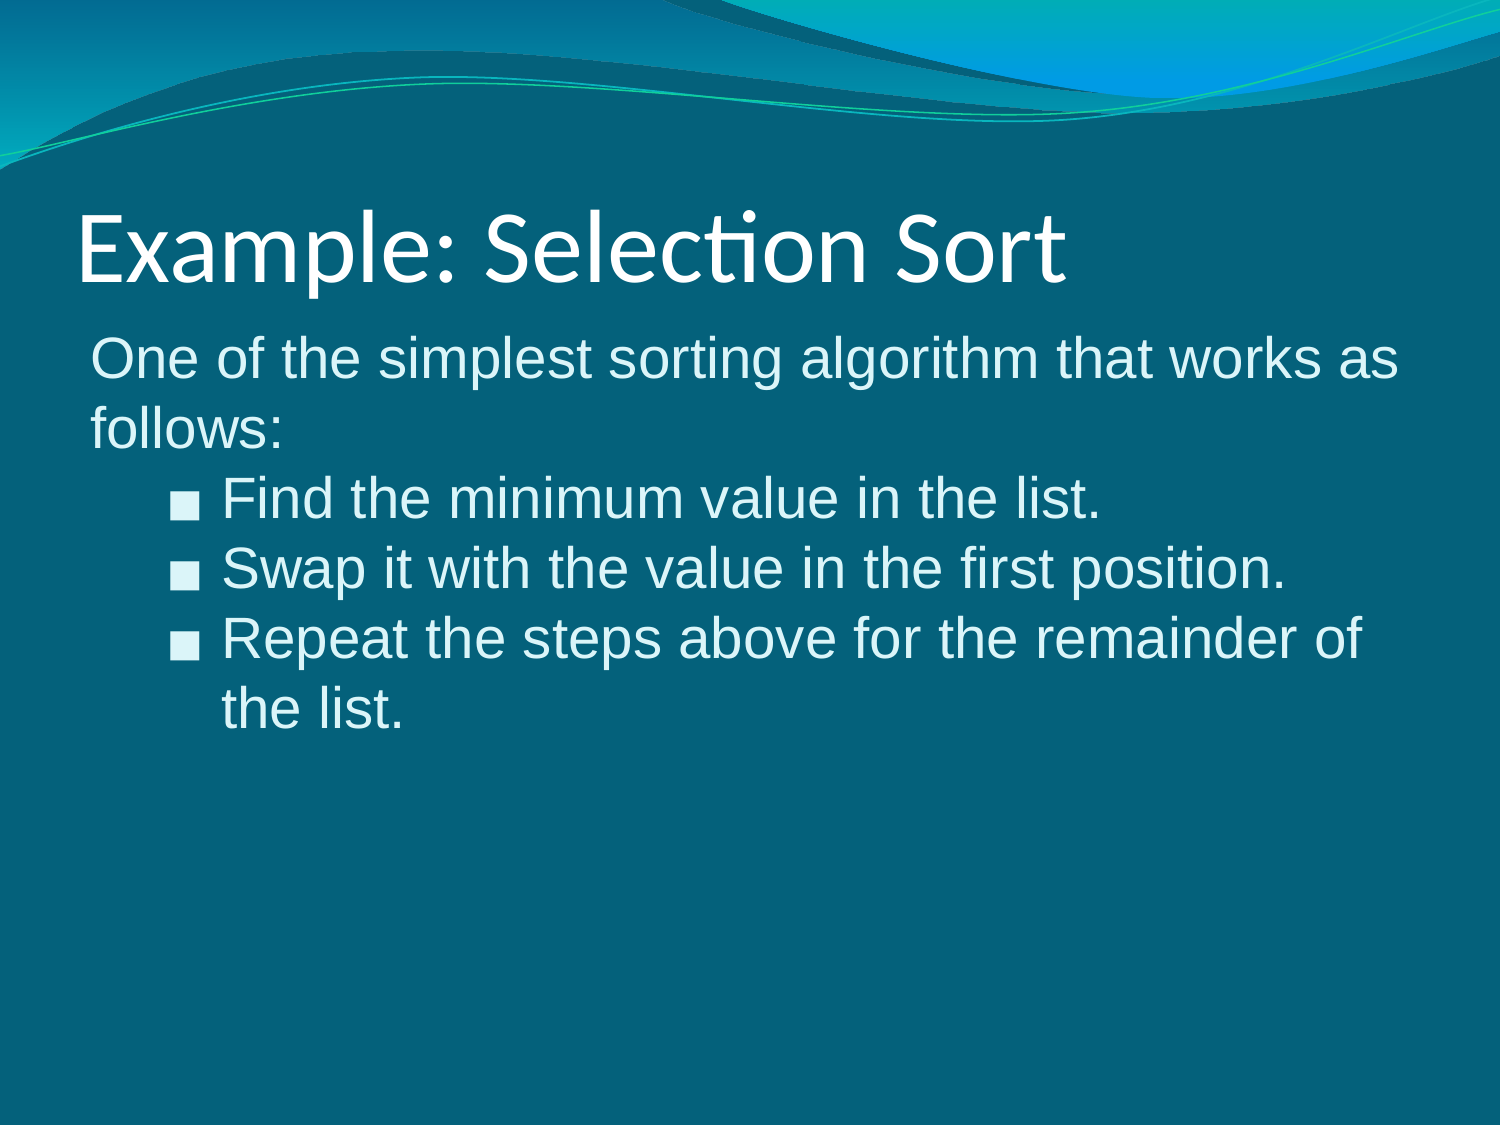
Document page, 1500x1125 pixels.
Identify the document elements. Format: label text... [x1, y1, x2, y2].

title Example: Selection Sort [75, 115, 1438, 303]
text_box One of the simplest sorting algorithm that works as follows: Find the minimum value in the list. Swap it with the value in the first position. Repeat the steps above for the remainder of the list. [74, 312, 1438, 1048]
